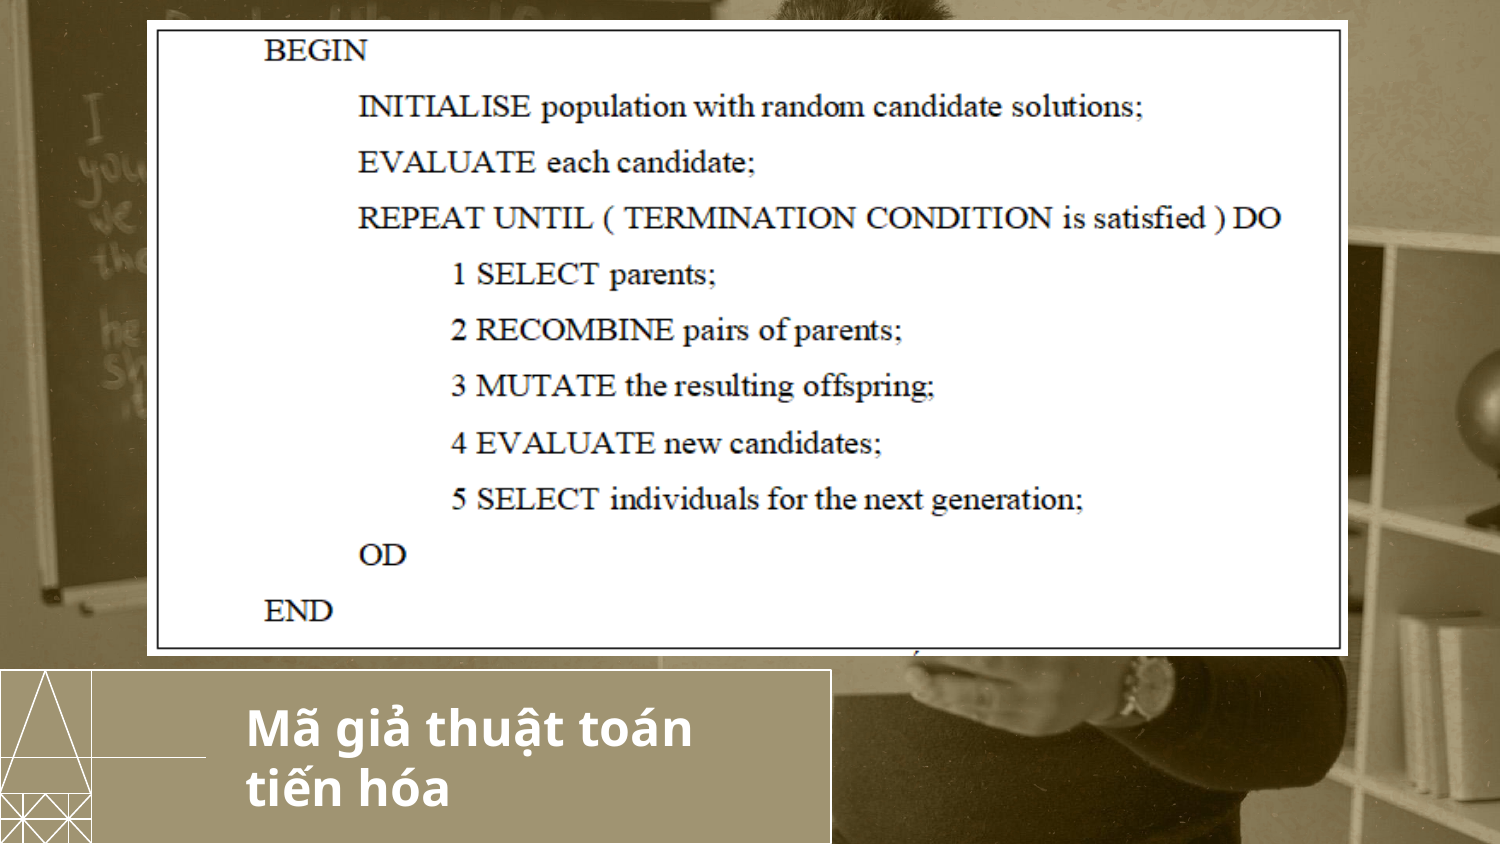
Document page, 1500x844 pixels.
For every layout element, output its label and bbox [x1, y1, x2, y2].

text_box [0, 669, 832, 844]
picture [0, 0, 1500, 844]
